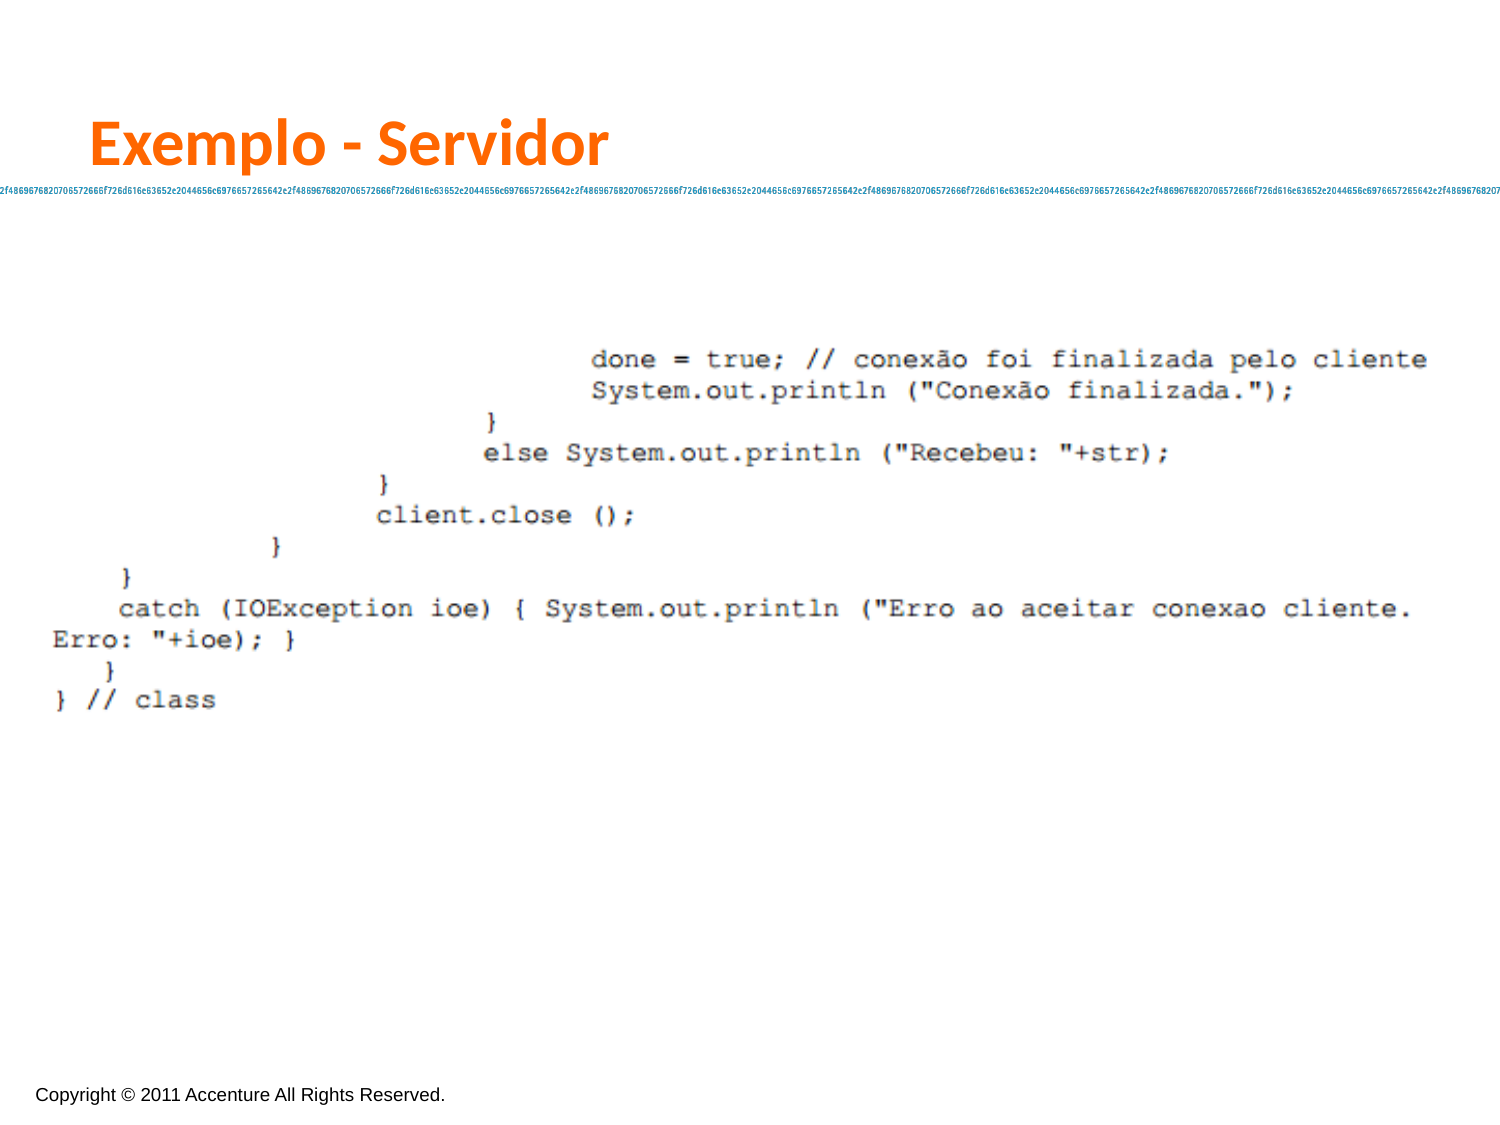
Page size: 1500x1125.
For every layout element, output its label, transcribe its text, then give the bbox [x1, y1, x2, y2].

picture [0, 274, 1485, 737]
text_box Exemplo - Servidor [75, 45, 1425, 233]
picture [1425, 186, 1500, 194]
picture [0, 186, 75, 194]
